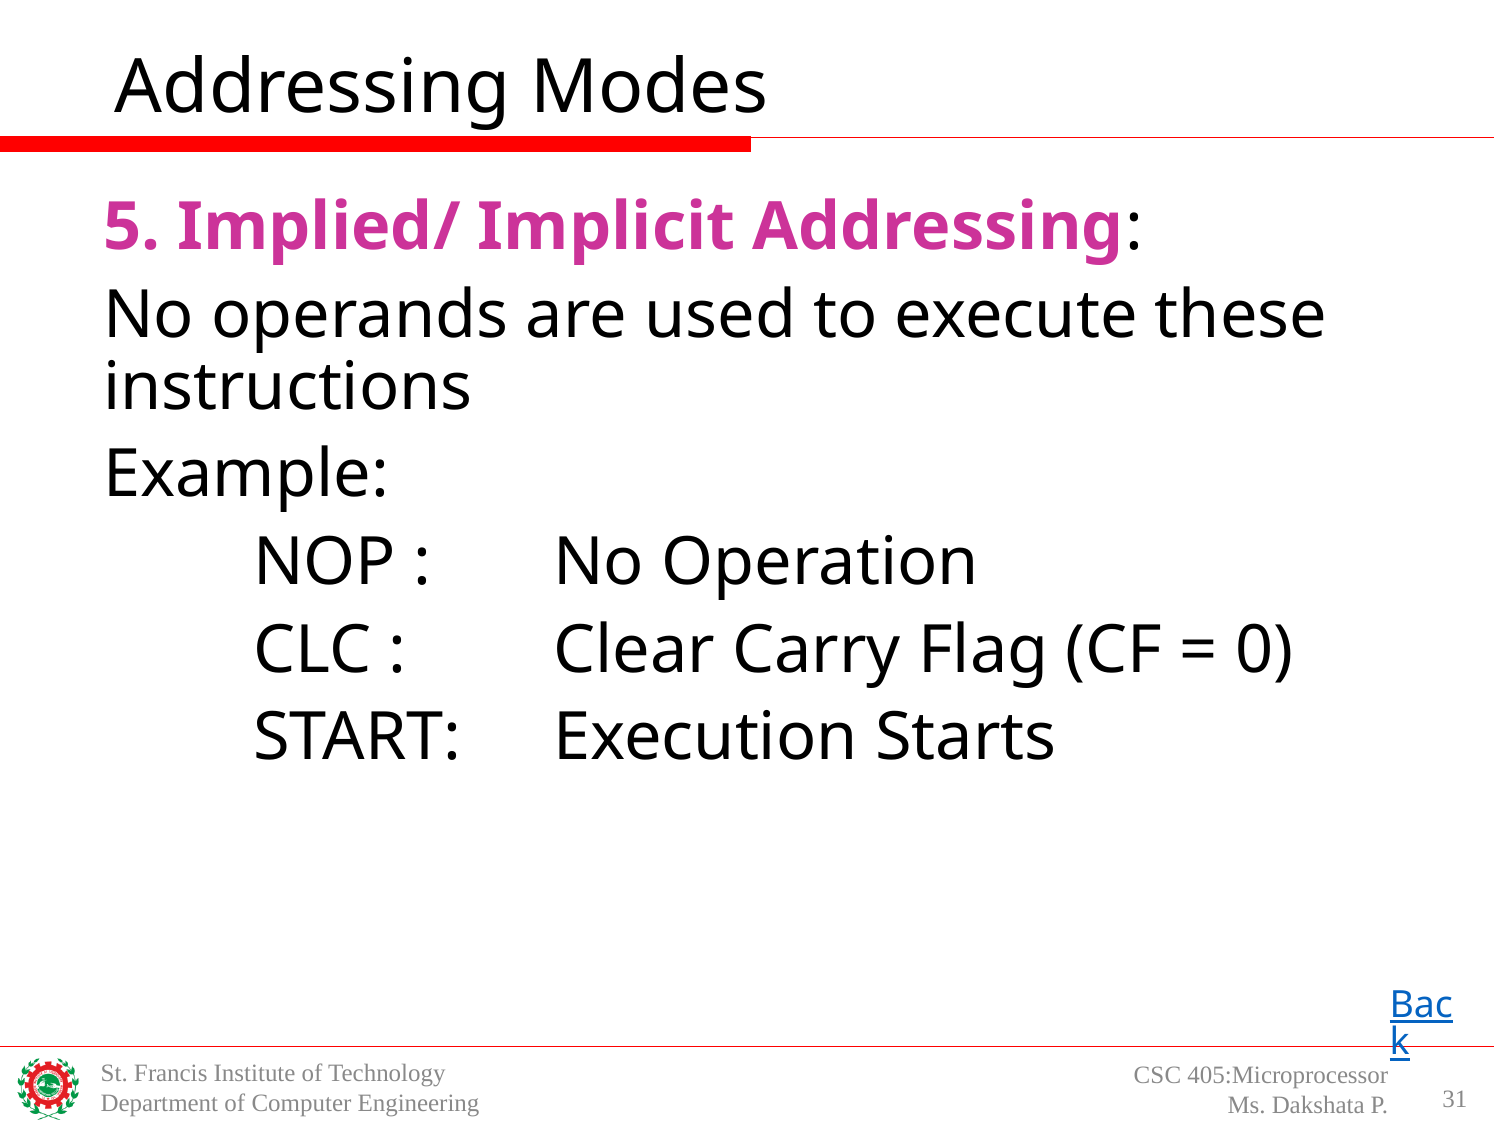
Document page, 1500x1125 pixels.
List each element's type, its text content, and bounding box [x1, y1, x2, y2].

text_box Addressing Modes [100, 42, 1394, 134]
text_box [0, 137, 1495, 1124]
